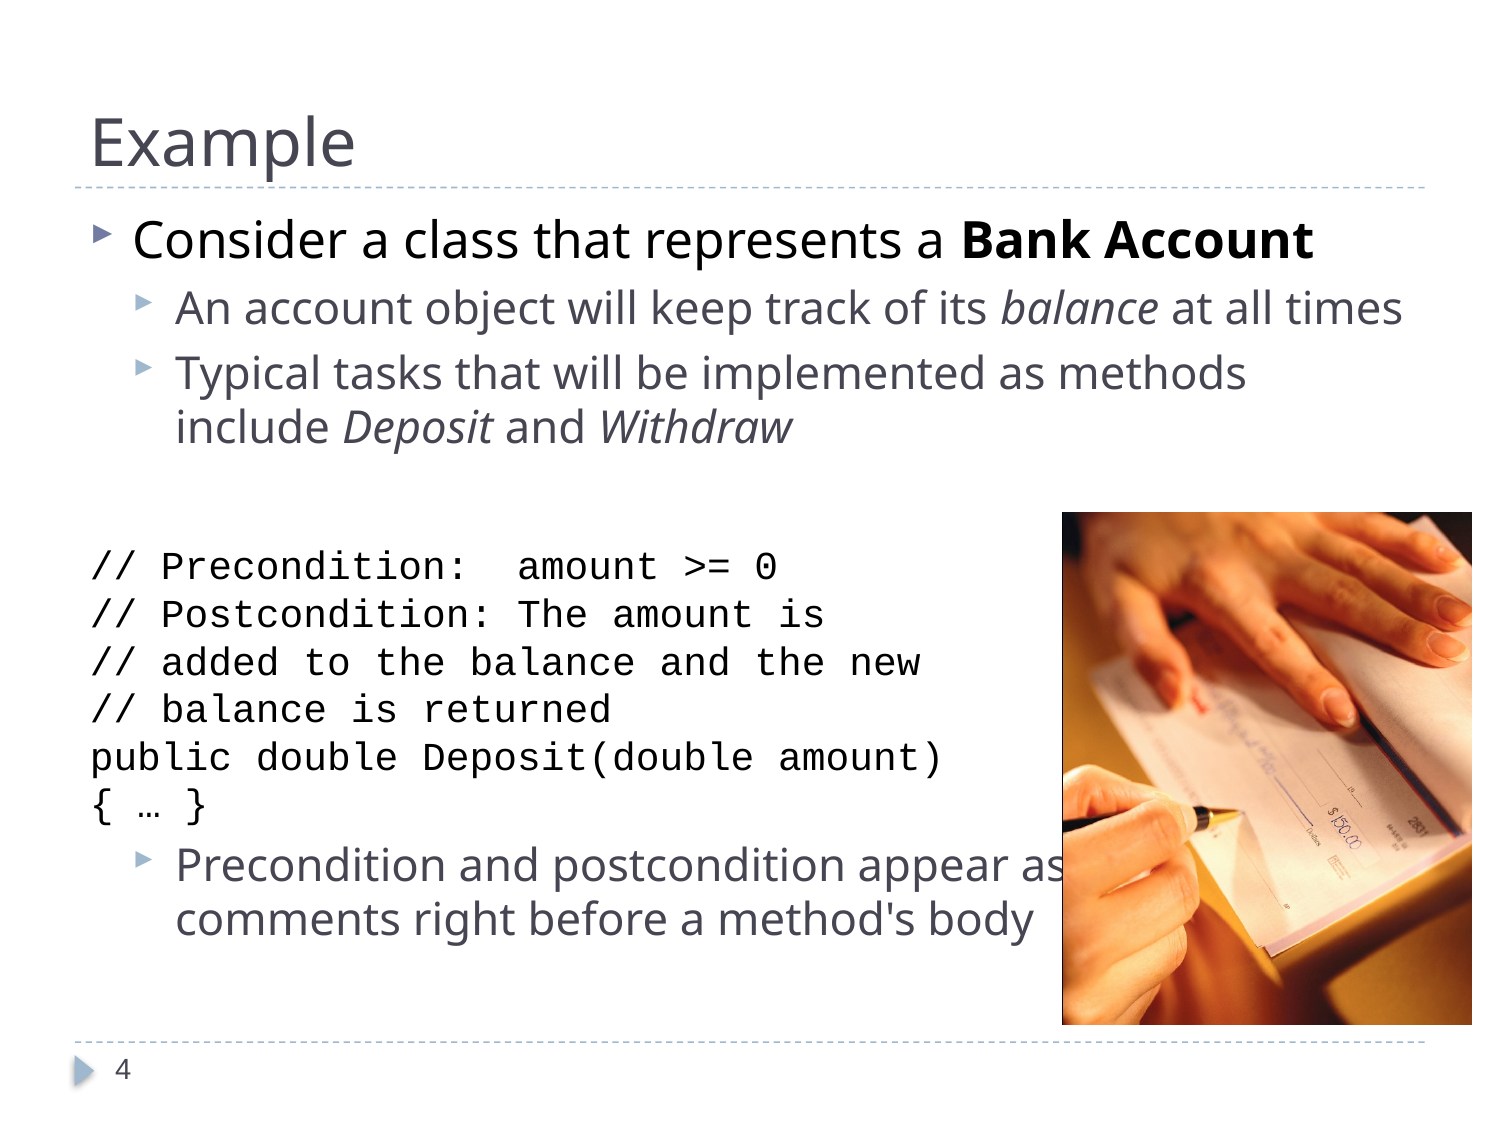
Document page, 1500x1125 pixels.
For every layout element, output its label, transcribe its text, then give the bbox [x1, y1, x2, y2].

slide_number 4 [100, 1042, 426, 1103]
title Example [75, 24, 1425, 188]
picture [1062, 512, 1473, 1025]
list Consider a class that represents a Bank Account An account object will keep track of its balance at all times Typical tasks that will be implemented as methods include Deposit and Withdraw // Precondition: amount >= 0 // Postcondition: The amount is // added to the balance and the new // balance is returned public double Deposit(double amount) { … } Precondition and postcondition appear as comments right before a method's body [75, 200, 1425, 1010]
